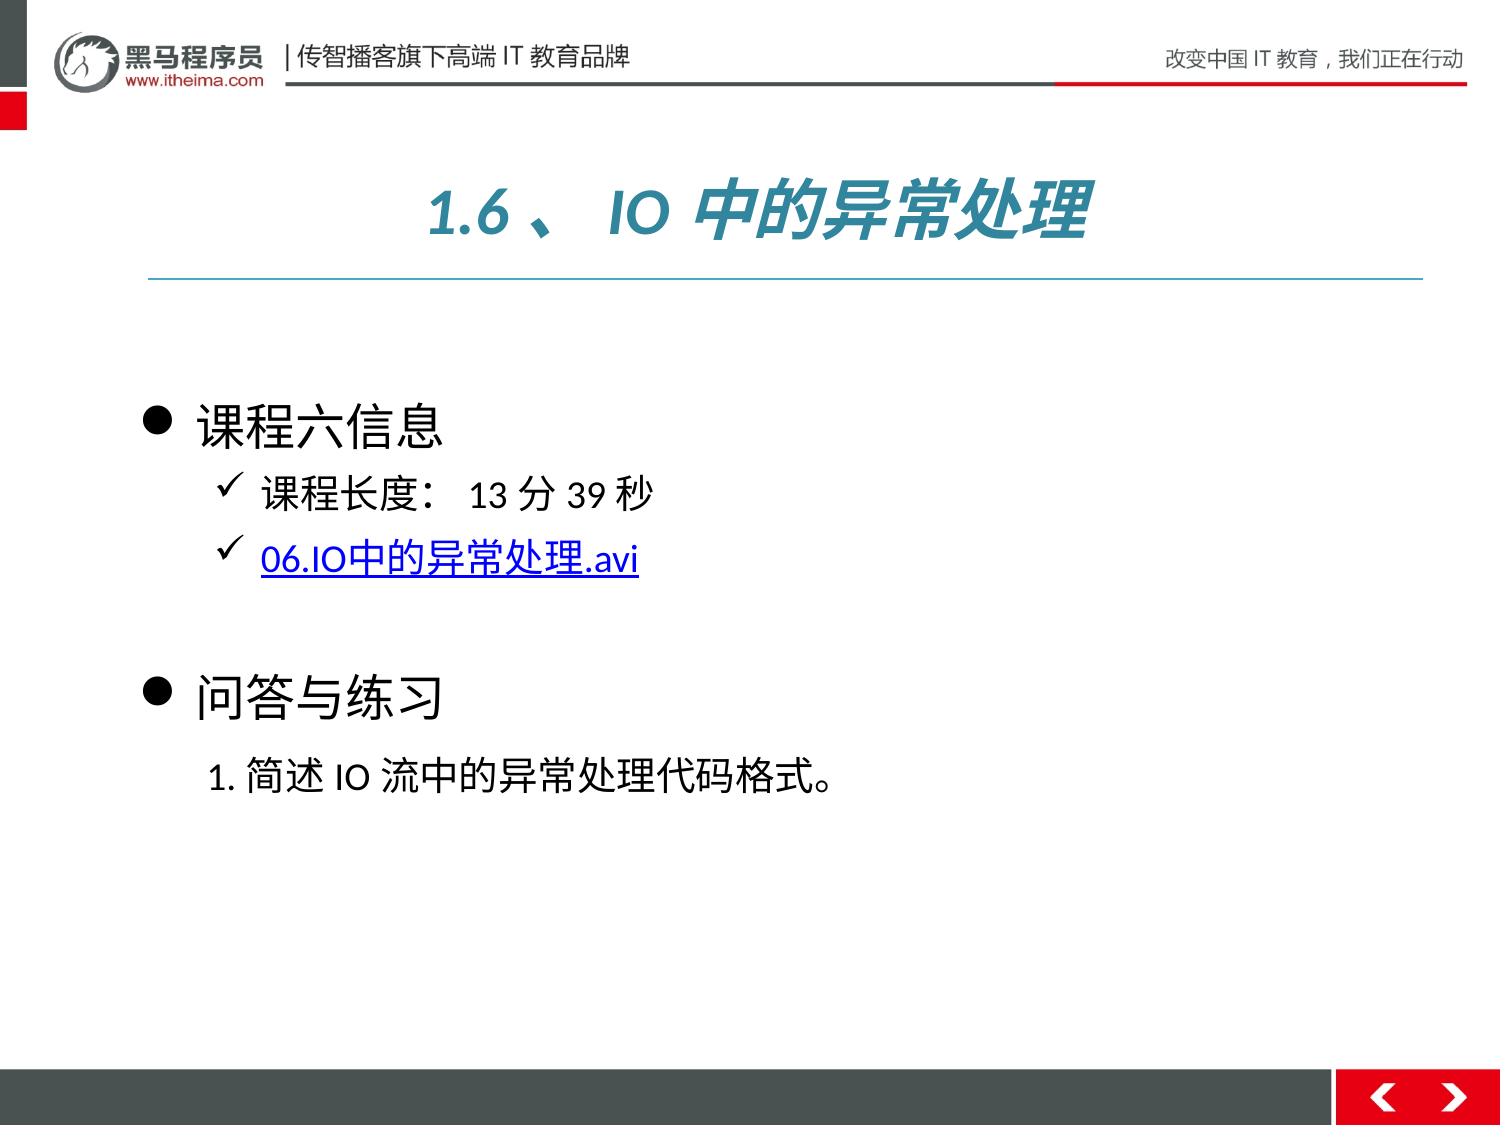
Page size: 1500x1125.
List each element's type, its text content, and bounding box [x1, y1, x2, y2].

picture [0, 0, 1500, 1125]
text_box 课程六信息 课程长度：13分39秒 06.IO中的异常处理.avi 问答与练习 1.简述IO流中的异常处理代码格式。 [123, 315, 1387, 1024]
title 1.6、IO中的异常处理 [123, 160, 1387, 315]
